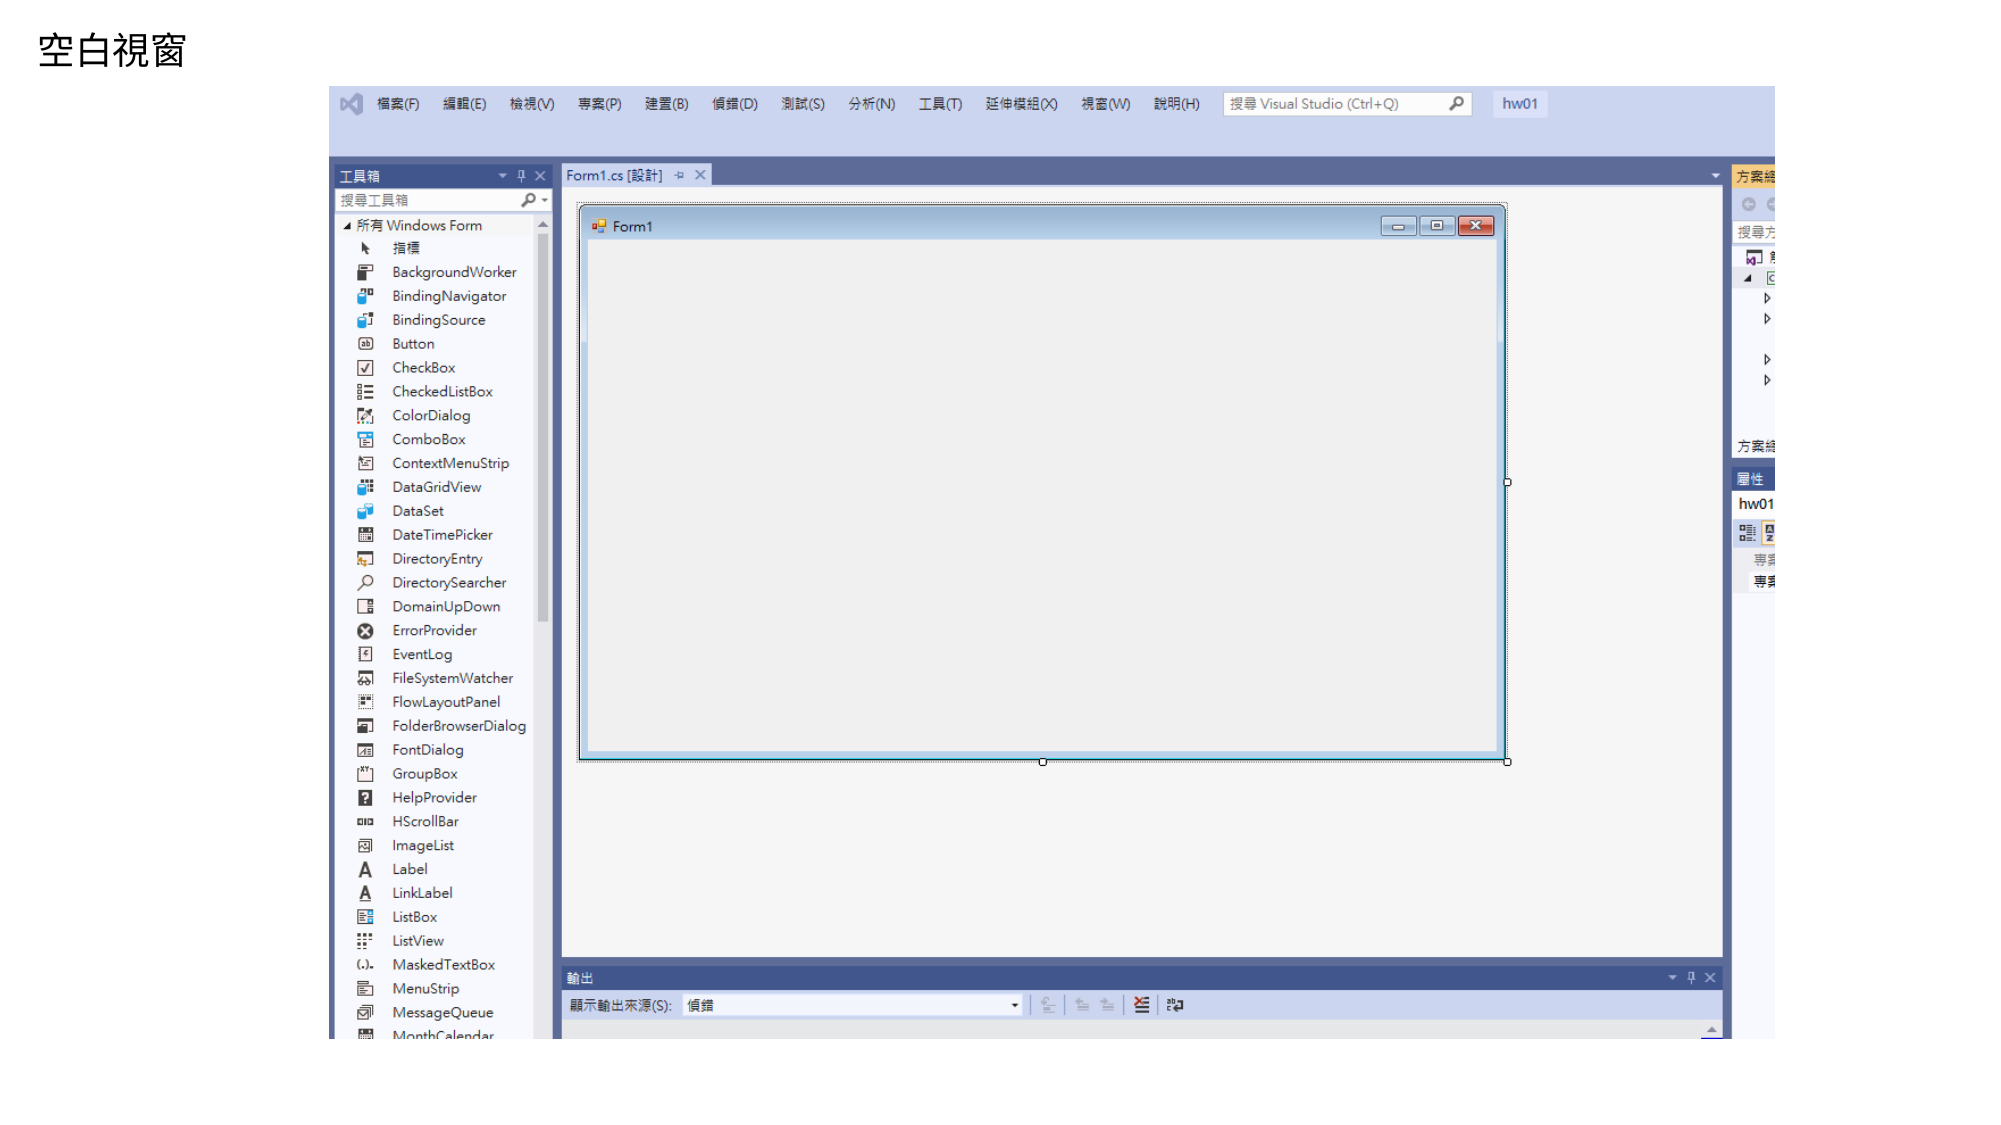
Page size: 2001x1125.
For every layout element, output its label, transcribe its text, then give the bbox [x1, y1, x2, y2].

picture [329, 86, 1775, 1039]
text_box 空白視窗 [22, 19, 203, 80]
